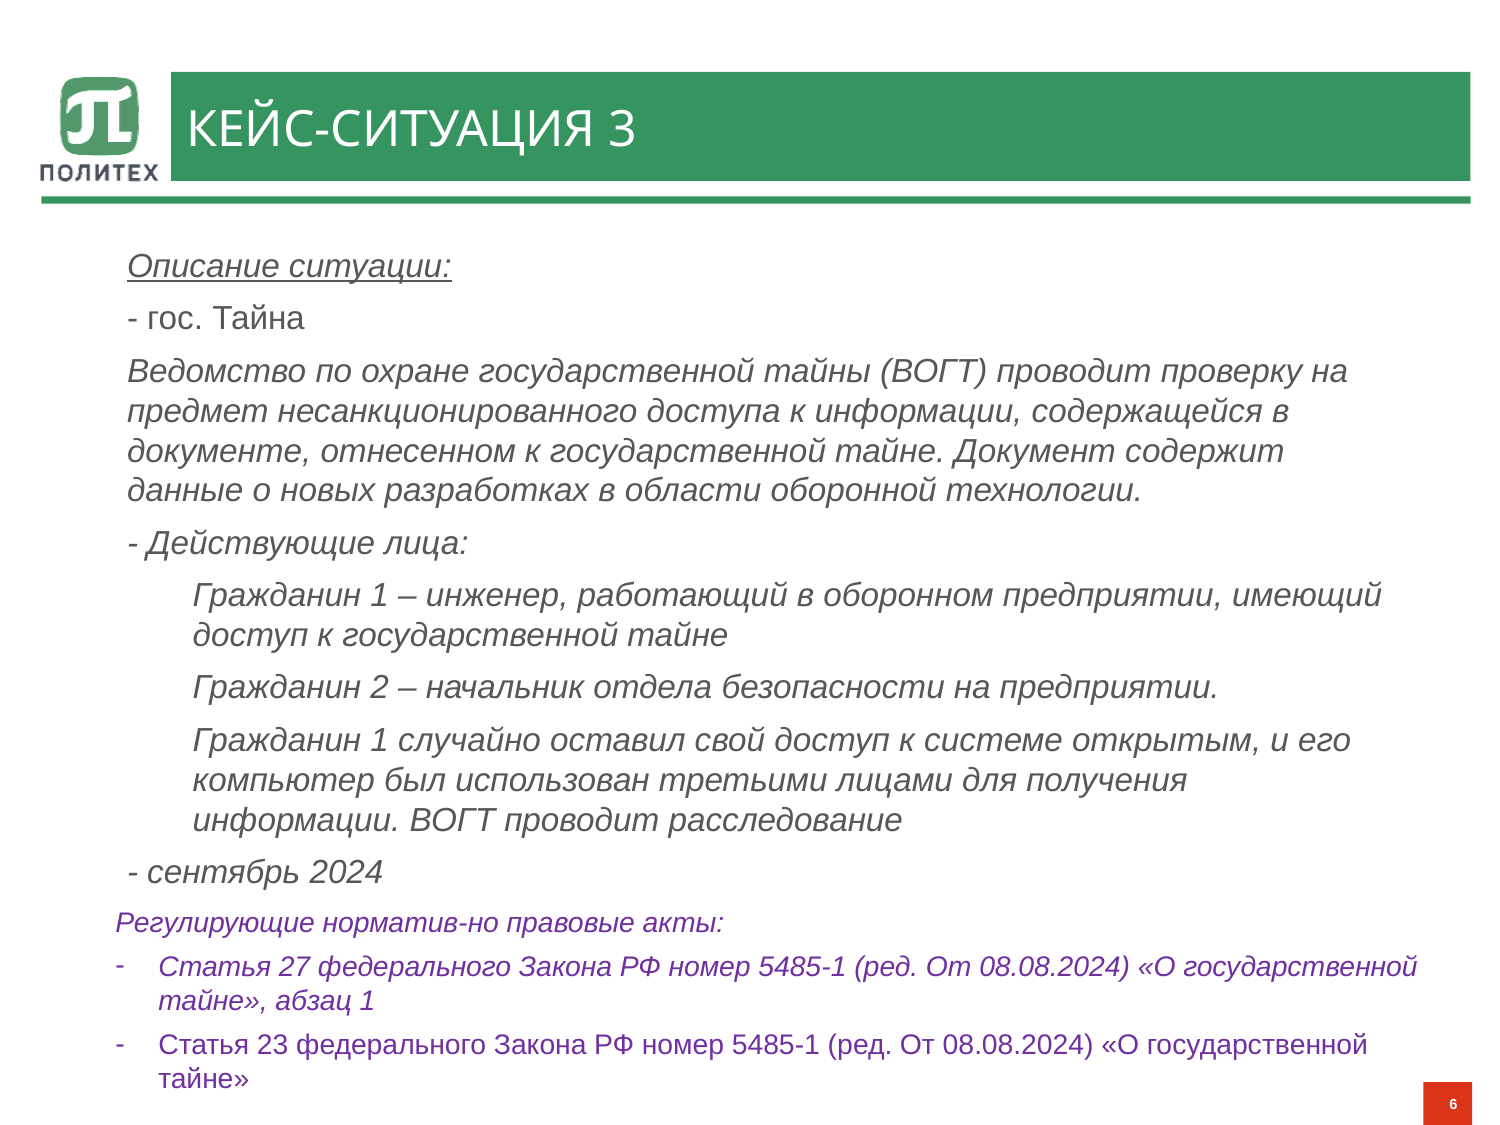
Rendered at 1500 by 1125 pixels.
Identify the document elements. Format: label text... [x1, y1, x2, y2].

text_box [756, 620, 1379, 896]
title Кейс-ситуация 3 [171, 71, 1471, 181]
list Описание ситуации: - гос. Тайна Ведомство по охране государственной тайны (ВОГТ) проводит проверку на предмет несанкционированного доступа к информации, содержащейся в документе, отнесенном к государственной тайне. Документ содержит данные о новых разработках в области оборонной технологии. - Действующие лица: Гражданин 1 – инженер, работающий в оборонном предприятии, имеющий доступ к государственной тайне Гражданин 2 – начальник отдела безопасности на предприятии. Гражданин 1 случайно оставил свой доступ к системе открытым, и его компьютер был использован третьими лицами для получения информации. ВОГТ проводит расследование - сентябрь 2024 [112, 184, 1400, 896]
picture [37, 70, 162, 184]
text_box Регулирующие норматив-но правовые акты: Статья 27 федерального Закона РФ номер 5485-1 (ред. От 08.08.2024) «О государственной тайне», абзац 1 Статья 23 федерального Закона РФ номер 5485-1 (ред. От 08.08.2024) «О государственной тайне» [100, 896, 1436, 1104]
slide_number 6 [1423, 1082, 1473, 1125]
